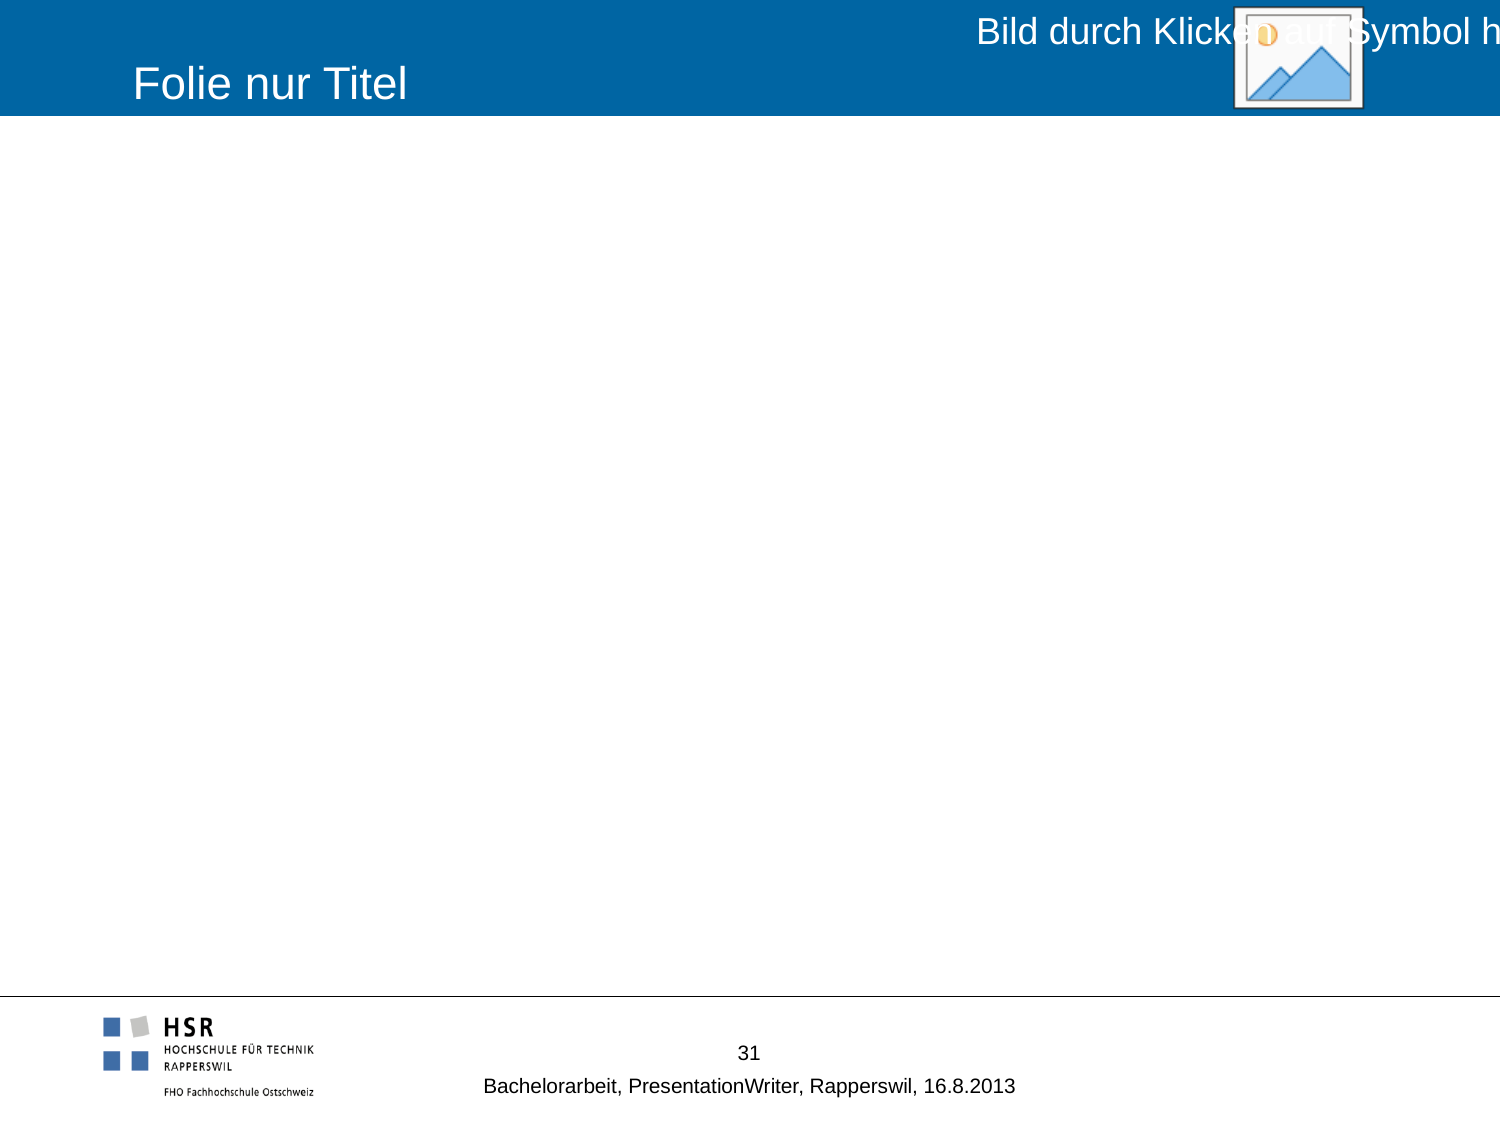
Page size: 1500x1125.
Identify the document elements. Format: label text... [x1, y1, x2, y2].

title Folie nur Titel [0, 0, 1095, 116]
footer Bachelorarbeit, PresentationWriter, Rapperswil, 16.8.2013 [412, 1064, 1087, 1106]
slide_number 31 [413, 1042, 1085, 1062]
picture [60, 1001, 327, 1111]
picture [1097, 0, 1500, 117]
